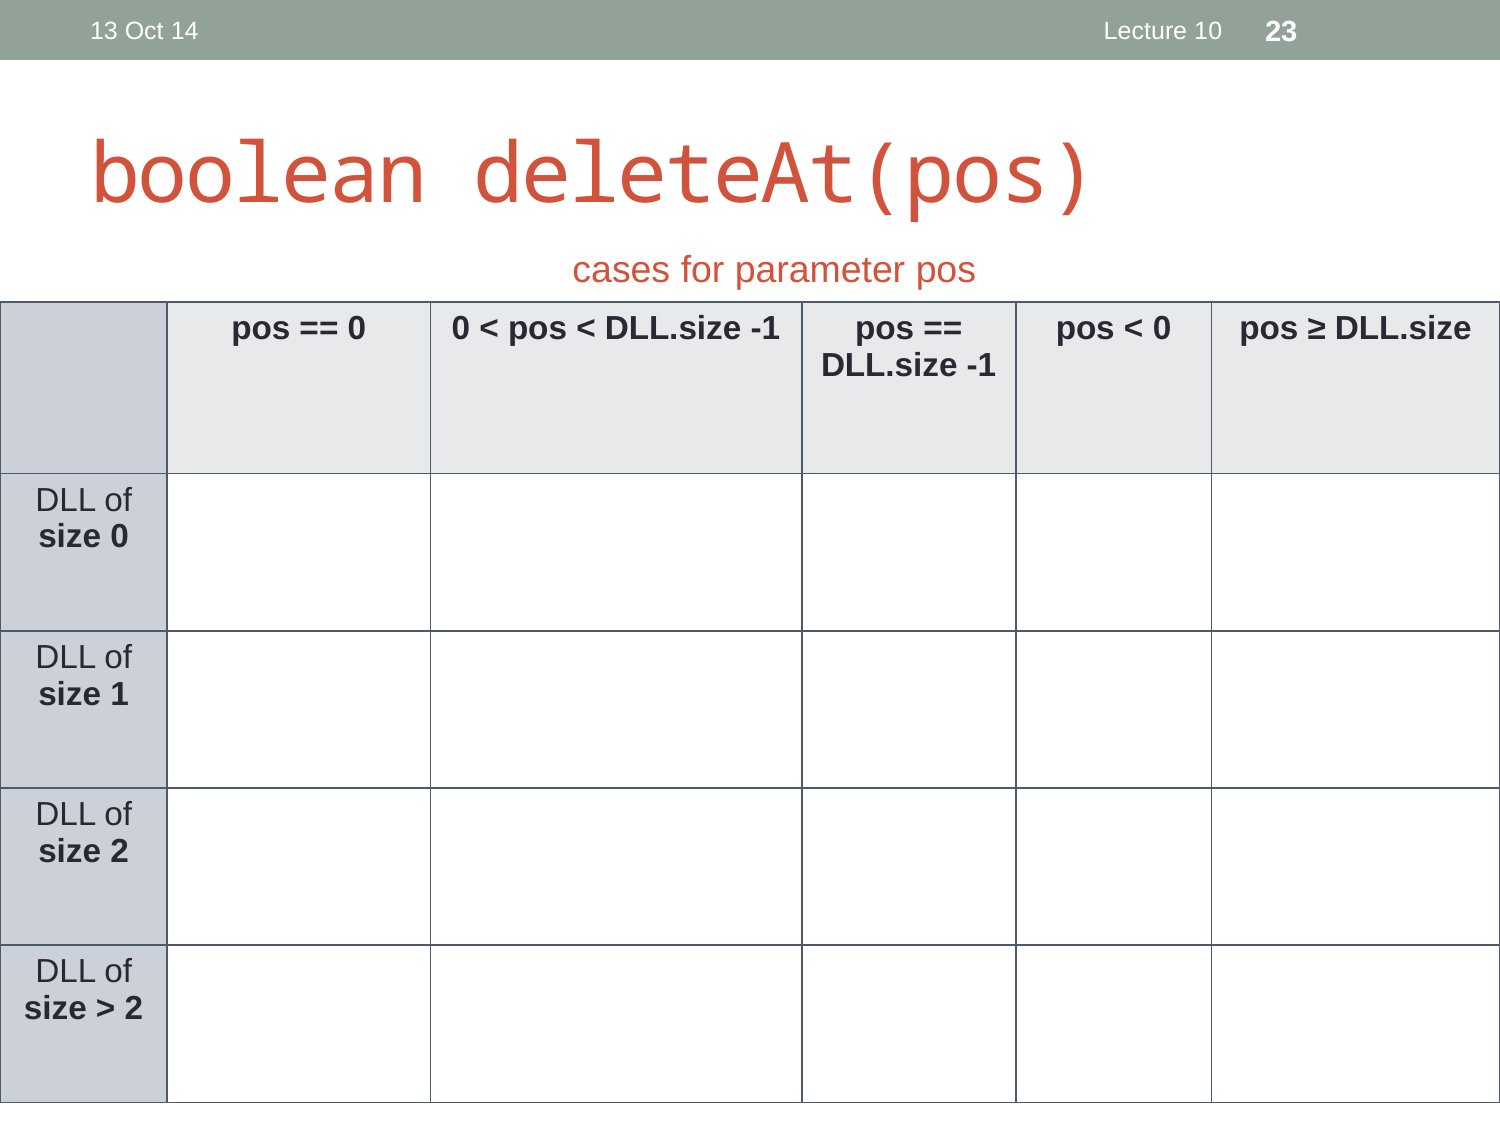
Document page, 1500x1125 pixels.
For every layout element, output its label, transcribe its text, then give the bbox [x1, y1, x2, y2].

table_cell [803, 632, 1015, 787]
table_header [1, 303, 166, 473]
footer Lecture 10 [562, 3, 1238, 57]
table_cell [431, 474, 801, 630]
slide_number 23 [1250, 3, 1425, 57]
table_cell DLL of size 0 [1, 474, 166, 630]
table_cell DLL of size 1 [1, 632, 166, 787]
table_header pos < 0 [1017, 303, 1211, 473]
table_cell [803, 789, 1015, 944]
title boolean deleteAt(pos) [75, 87, 1425, 250]
table_cell [168, 946, 430, 1102]
text_box cases for parameter pos [557, 237, 992, 297]
table_cell [803, 474, 1015, 630]
table_header 0 < pos < DLL.size -1 [431, 303, 801, 473]
table_cell [431, 946, 801, 1102]
table_cell [168, 474, 430, 630]
table_cell [168, 789, 430, 944]
table_cell [431, 789, 801, 944]
table_header pos == 0 [168, 303, 430, 473]
table_cell [803, 946, 1015, 1102]
table_cell DLL of size 2 [1, 789, 166, 944]
table_cell [1017, 474, 1211, 630]
table_cell [1017, 789, 1211, 944]
table_cell [1017, 632, 1211, 787]
table_cell [1212, 946, 1499, 1102]
table_header pos ≥ DLL.size [1212, 303, 1499, 473]
table_cell [431, 632, 801, 787]
table_cell [1212, 474, 1499, 630]
table_cell [1017, 946, 1211, 1102]
table_cell DLL of size > 2 [1, 946, 166, 1102]
table_cell [168, 632, 430, 787]
table_cell [1212, 632, 1499, 787]
table_header pos == DLL.size -1 [803, 303, 1015, 473]
table_cell [1212, 789, 1499, 944]
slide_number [75, 3, 550, 57]
